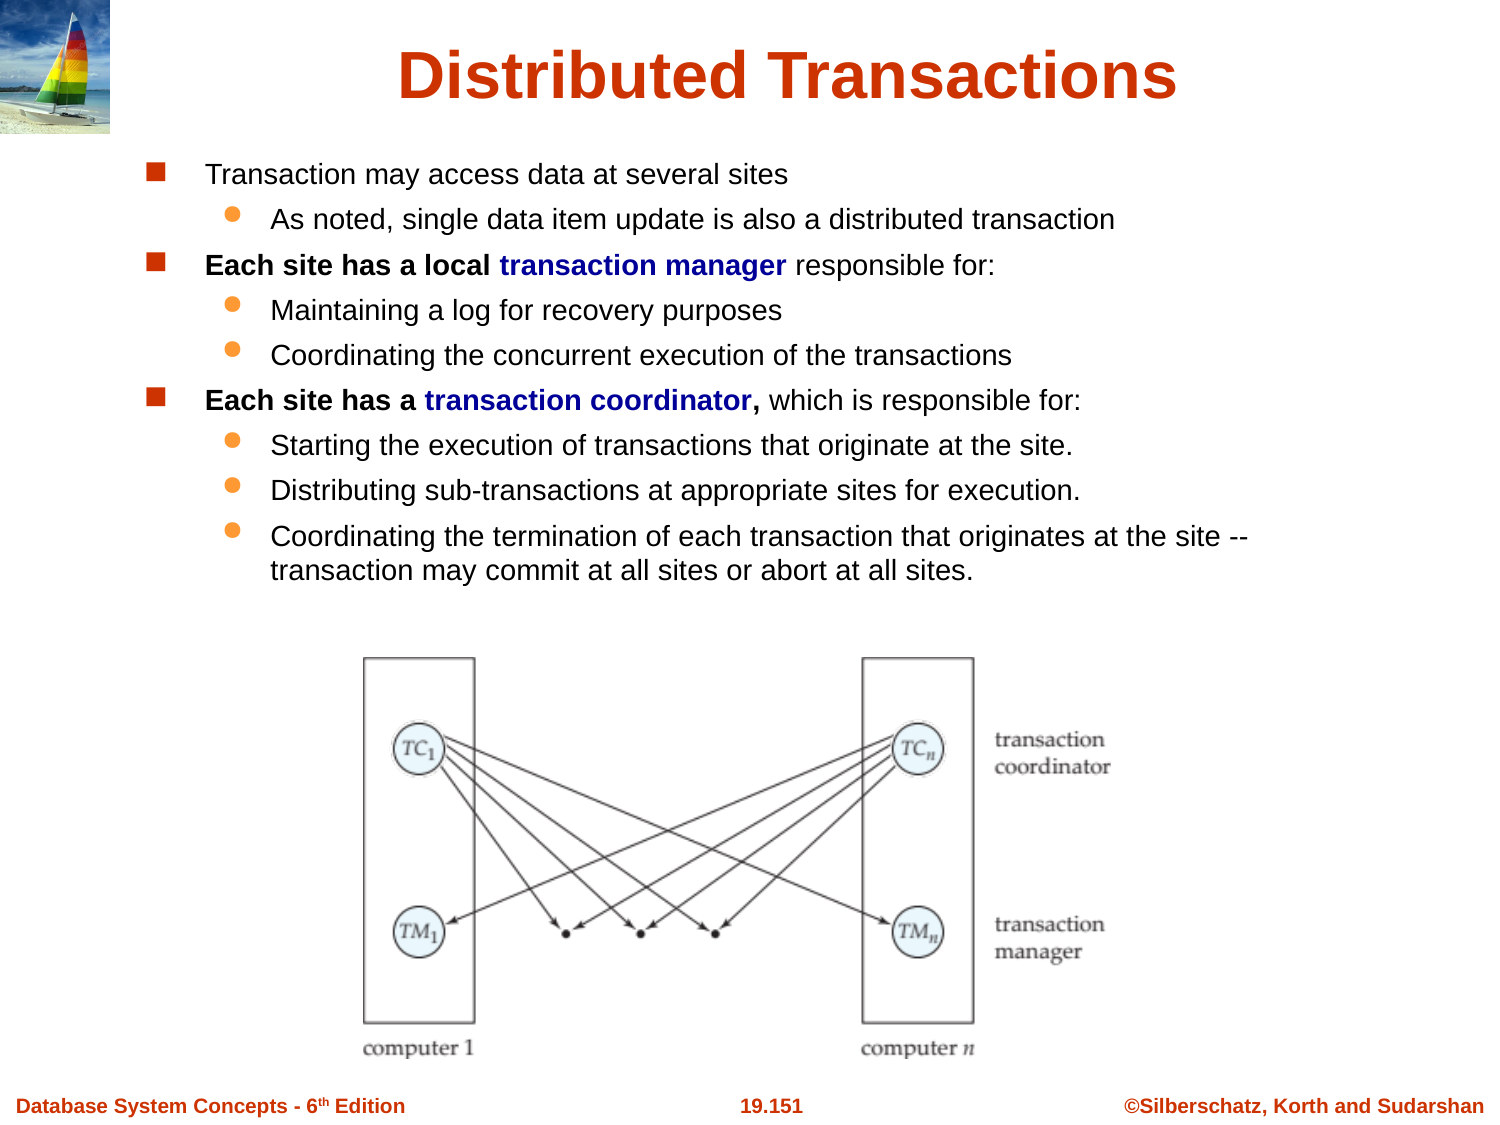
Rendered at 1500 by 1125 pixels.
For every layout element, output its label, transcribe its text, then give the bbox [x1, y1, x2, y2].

title Distributed Transactions [125, 18, 1452, 120]
picture [0, 0, 110, 134]
picture [362, 657, 1112, 1059]
list Transaction may access data at several sites As noted, single data item update is also a distributed transaction Each site has a local transaction manager responsible for: Maintaining a log for recovery purposes Coordinating the concurrent execution of the transactions Each site has a transaction coordinator, which is responsible for: Starting the execution of transactions that originate at the site. Distributing sub-transactions at appropriate sites for execution. Coordinating the termination of each transaction that originates at the site -- transaction may commit at all sites or abort at all sites. [133, 147, 1391, 807]
